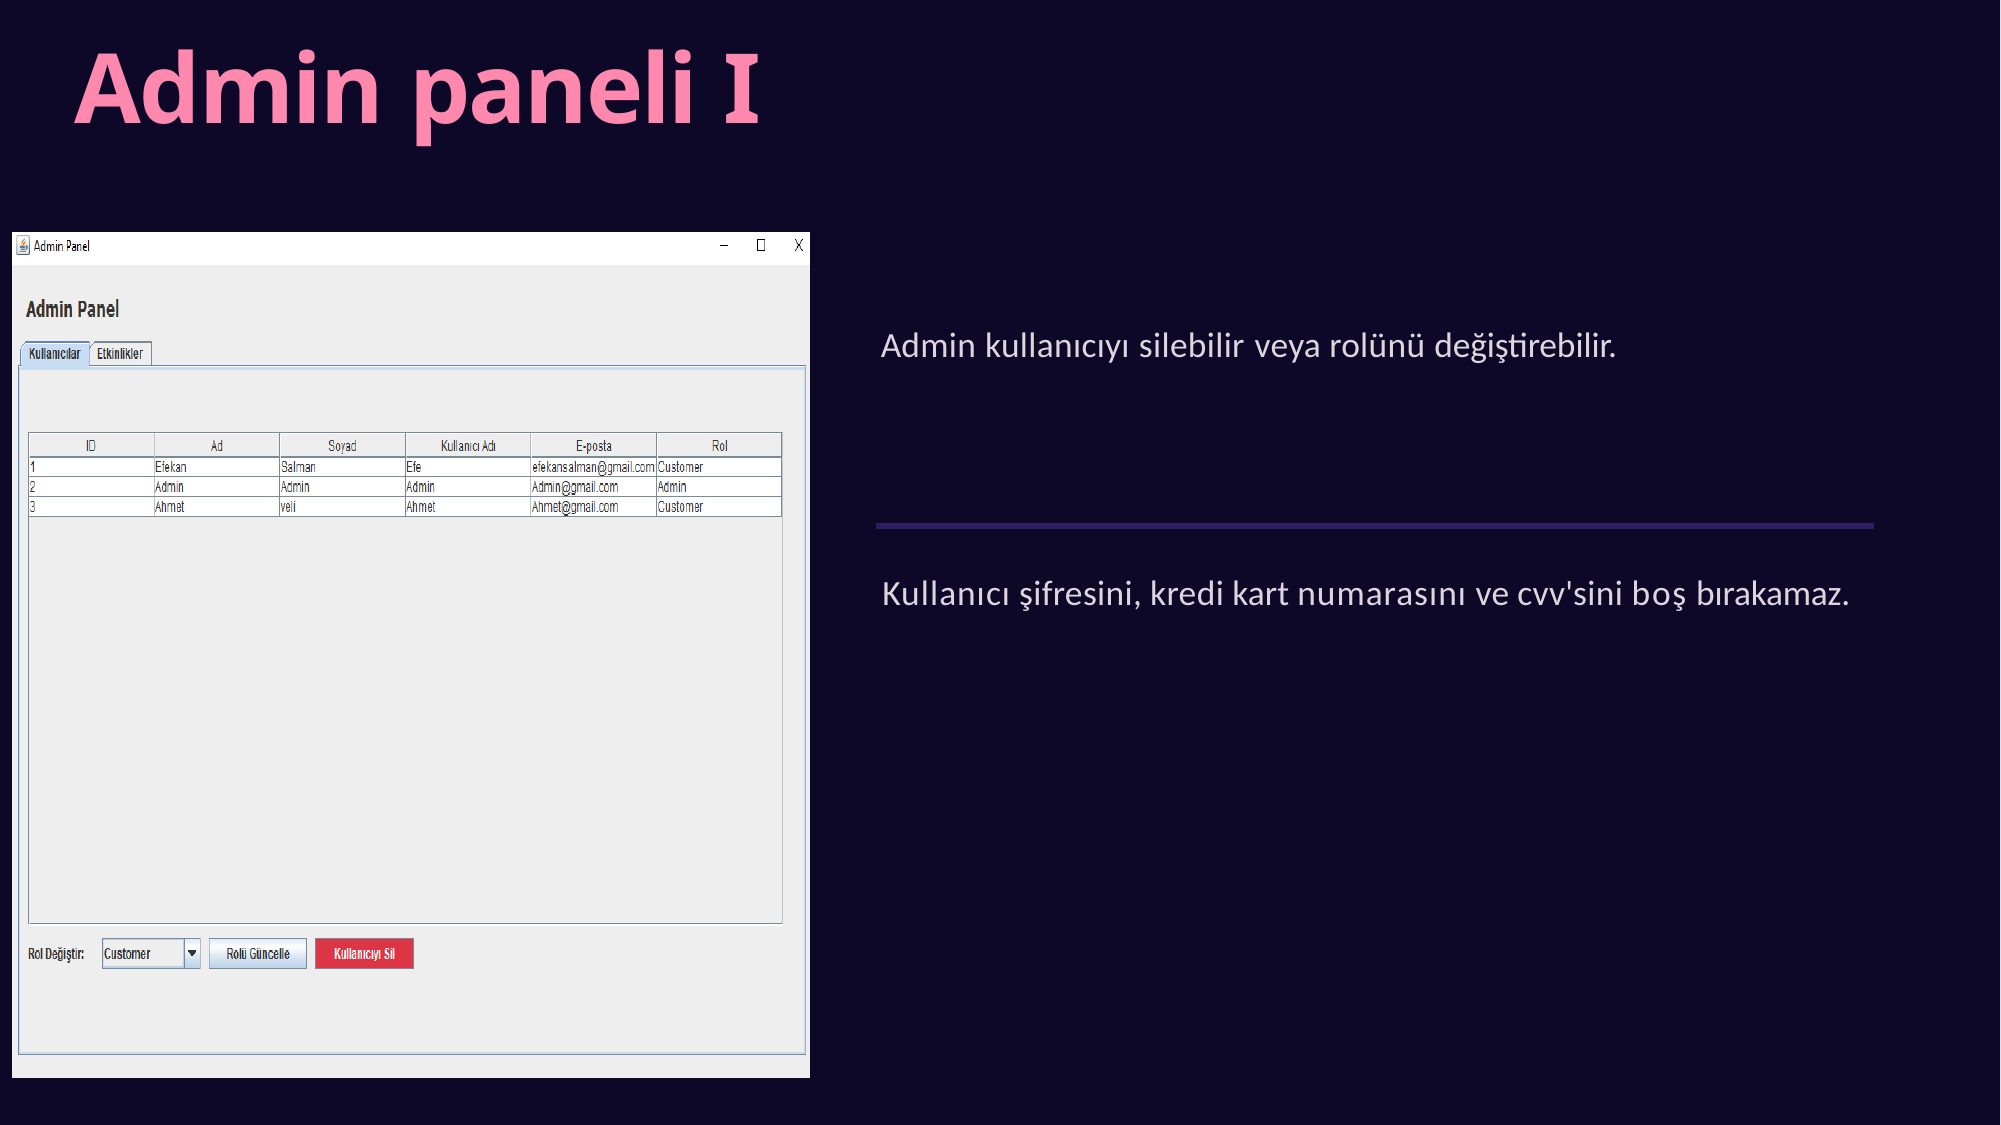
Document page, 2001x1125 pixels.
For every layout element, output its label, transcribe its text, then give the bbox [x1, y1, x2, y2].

picture [12, 232, 810, 1079]
title Admin paneli I [72, 24, 1401, 215]
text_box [872, 519, 1878, 533]
text_box Kullanıcı şifresini, kredi kart numarasını ve cvv'sini boş bırakamaz. [880, 567, 1861, 613]
text_box Admin kullanıcıyı silebilir veya rolünü değiştirebilir. [878, 319, 1632, 365]
